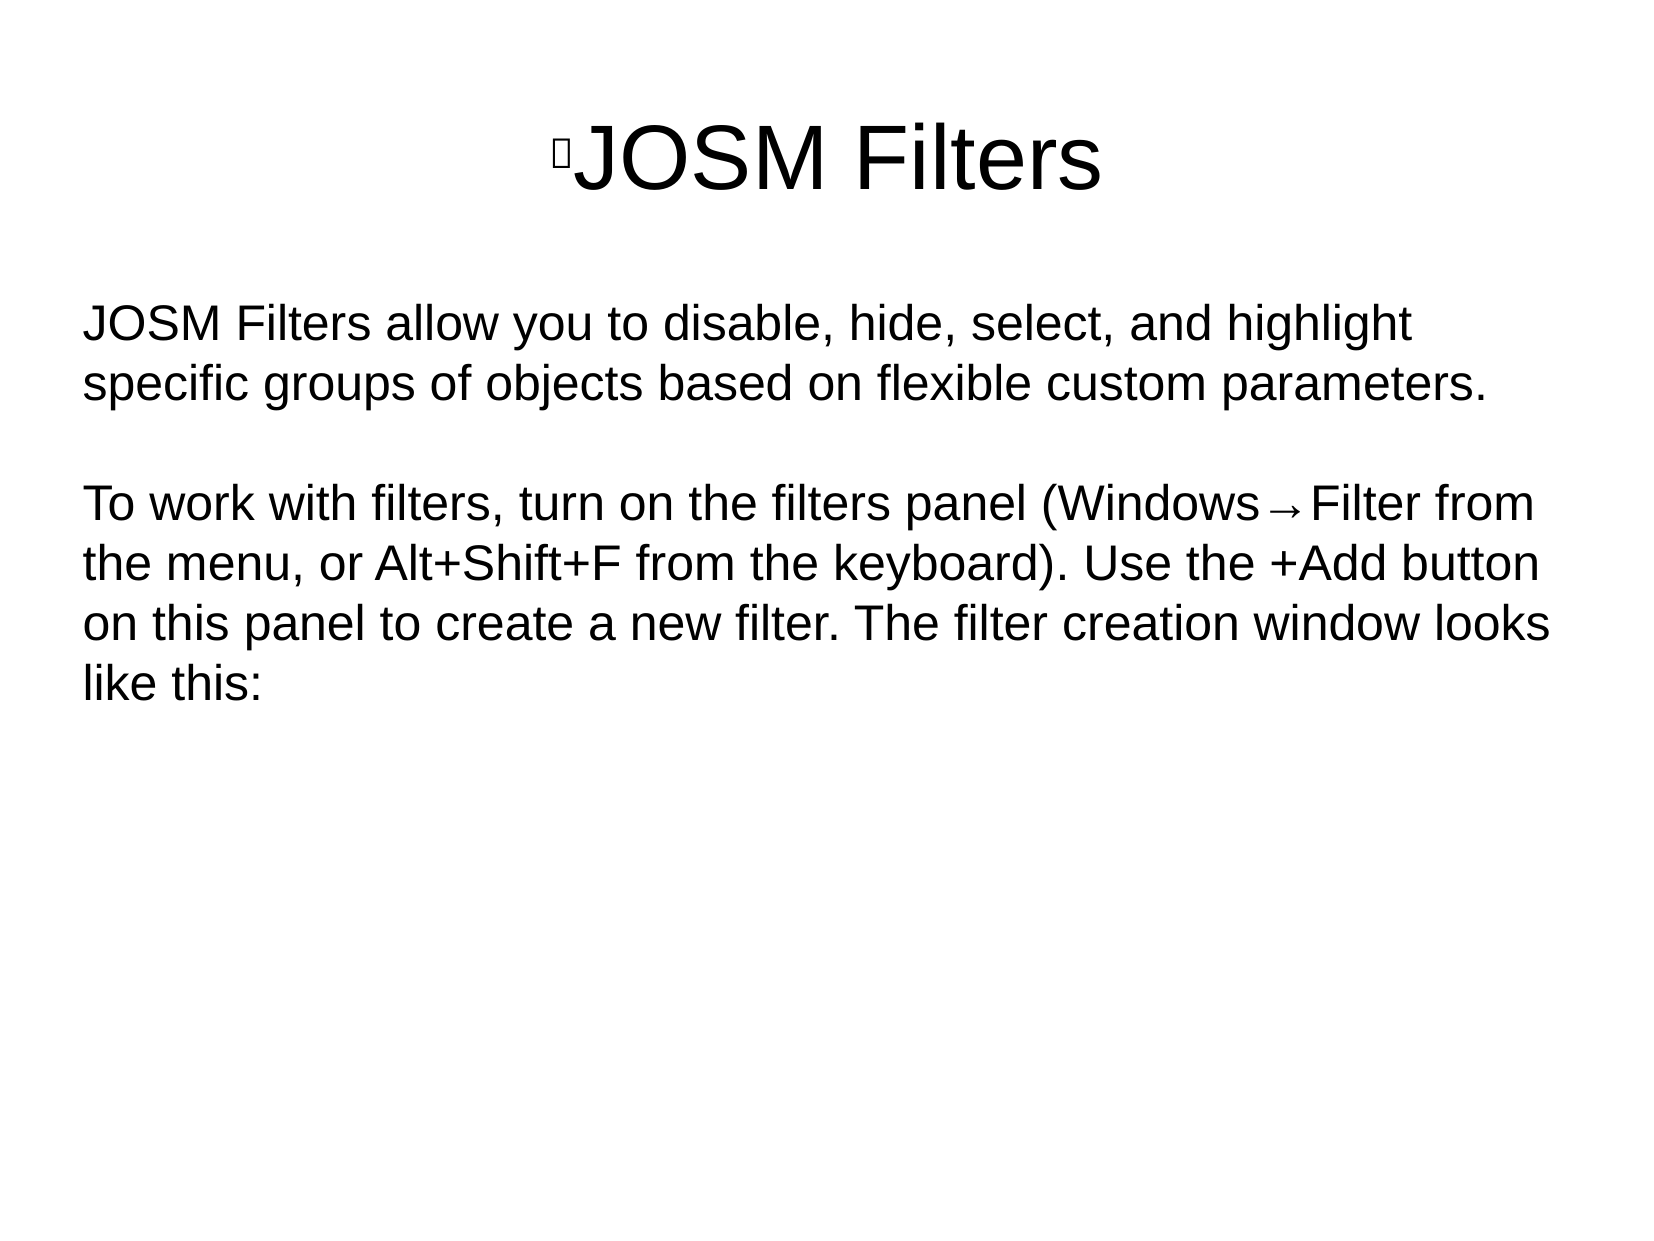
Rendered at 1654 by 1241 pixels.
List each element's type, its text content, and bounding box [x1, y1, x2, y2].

text_box JOSM Filters allow you to disable, hide, select, and highlight specific groups of objects based on flexible custom parameters. To work with filters, turn on the filters panel (Windows→Filter from the menu, or Alt+Shift+F from the keyboard). Use the +Add button on this panel to create a new filter. The filter creation window looks like this: [82, 290, 1571, 1010]
text_box JOSM Filters [82, 49, 1571, 257]
